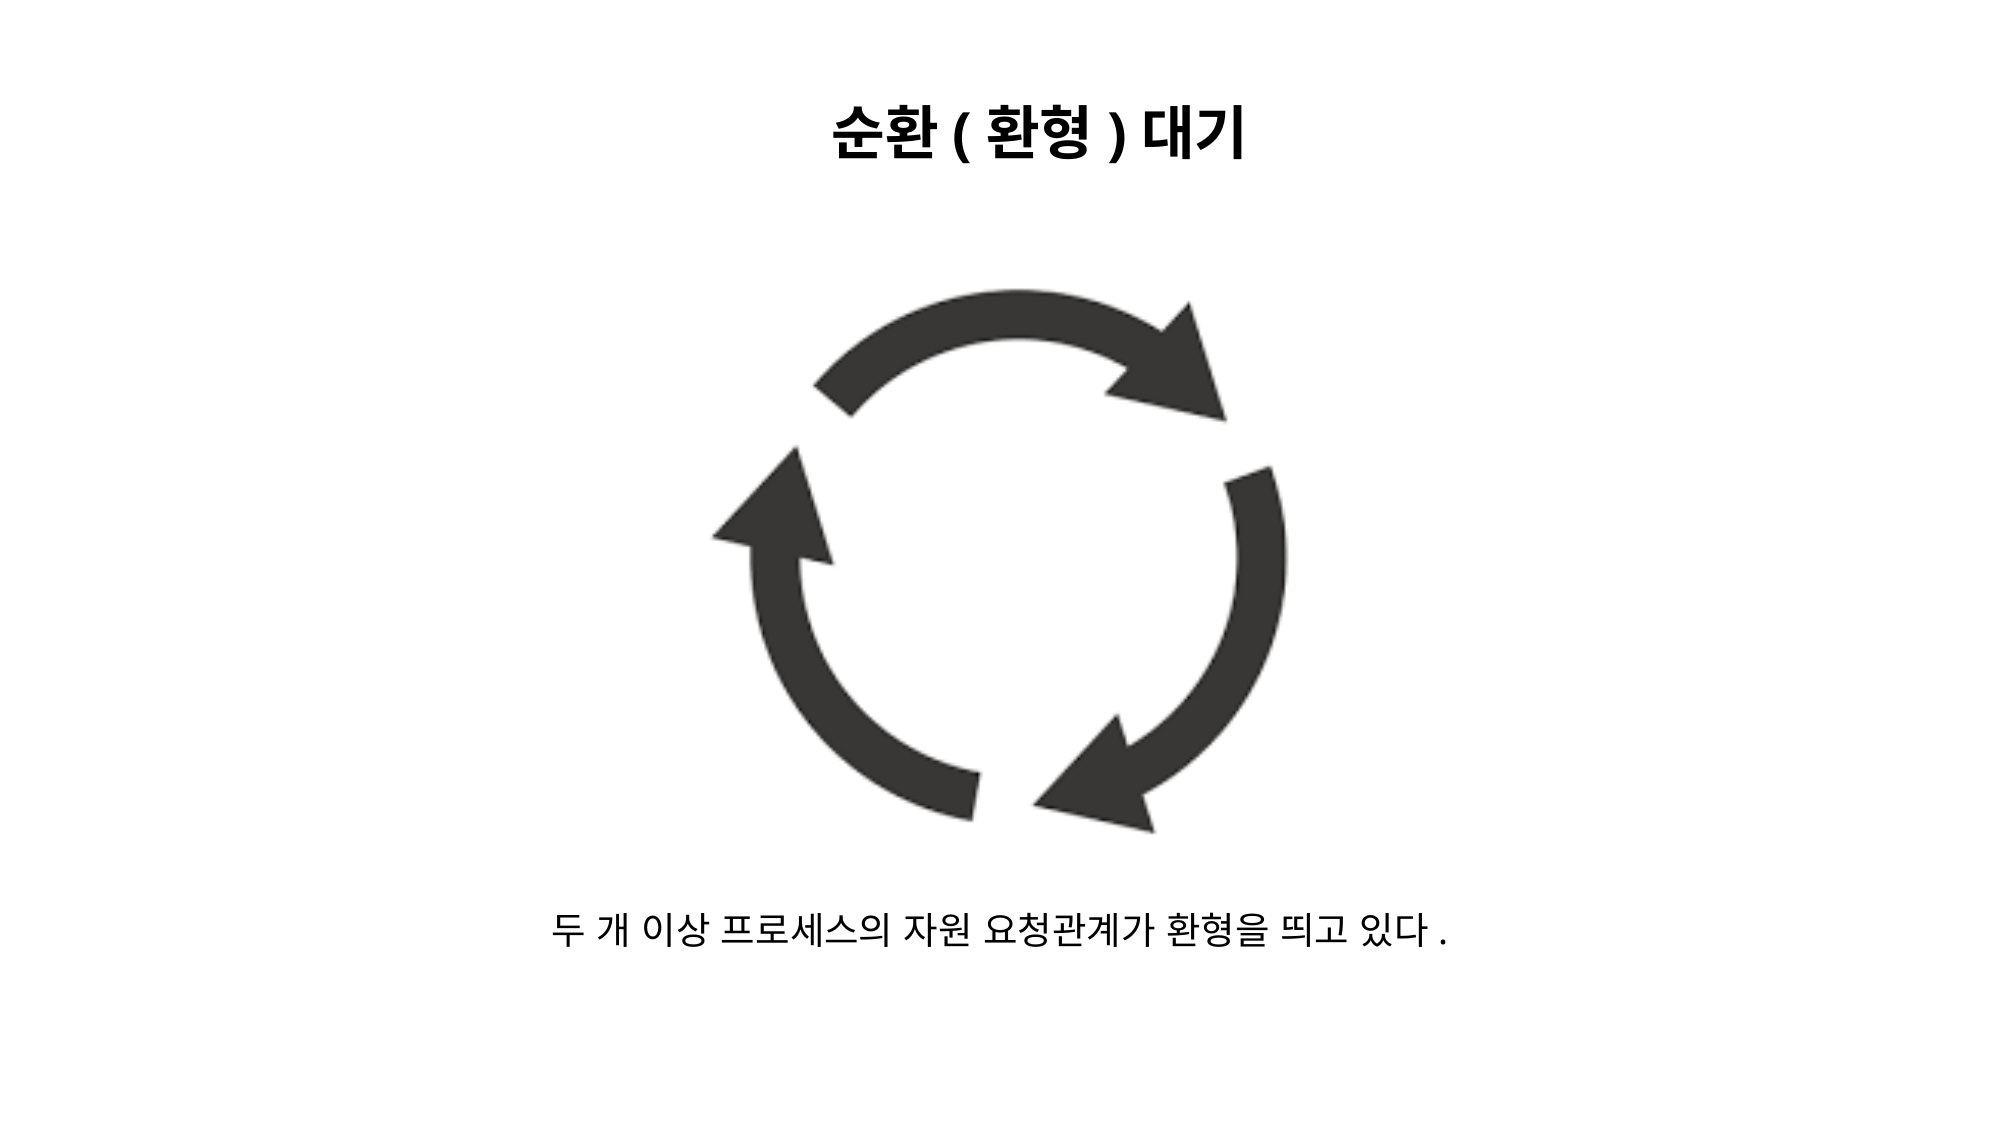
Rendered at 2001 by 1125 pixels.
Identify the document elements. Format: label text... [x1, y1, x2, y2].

text_box 순환(환형)대기 [817, 88, 1263, 174]
picture [604, 266, 1396, 859]
text_box 두 개 이상 프로세스의 자원 요청관계가 환형을 띄고 있다. [536, 899, 1463, 959]
